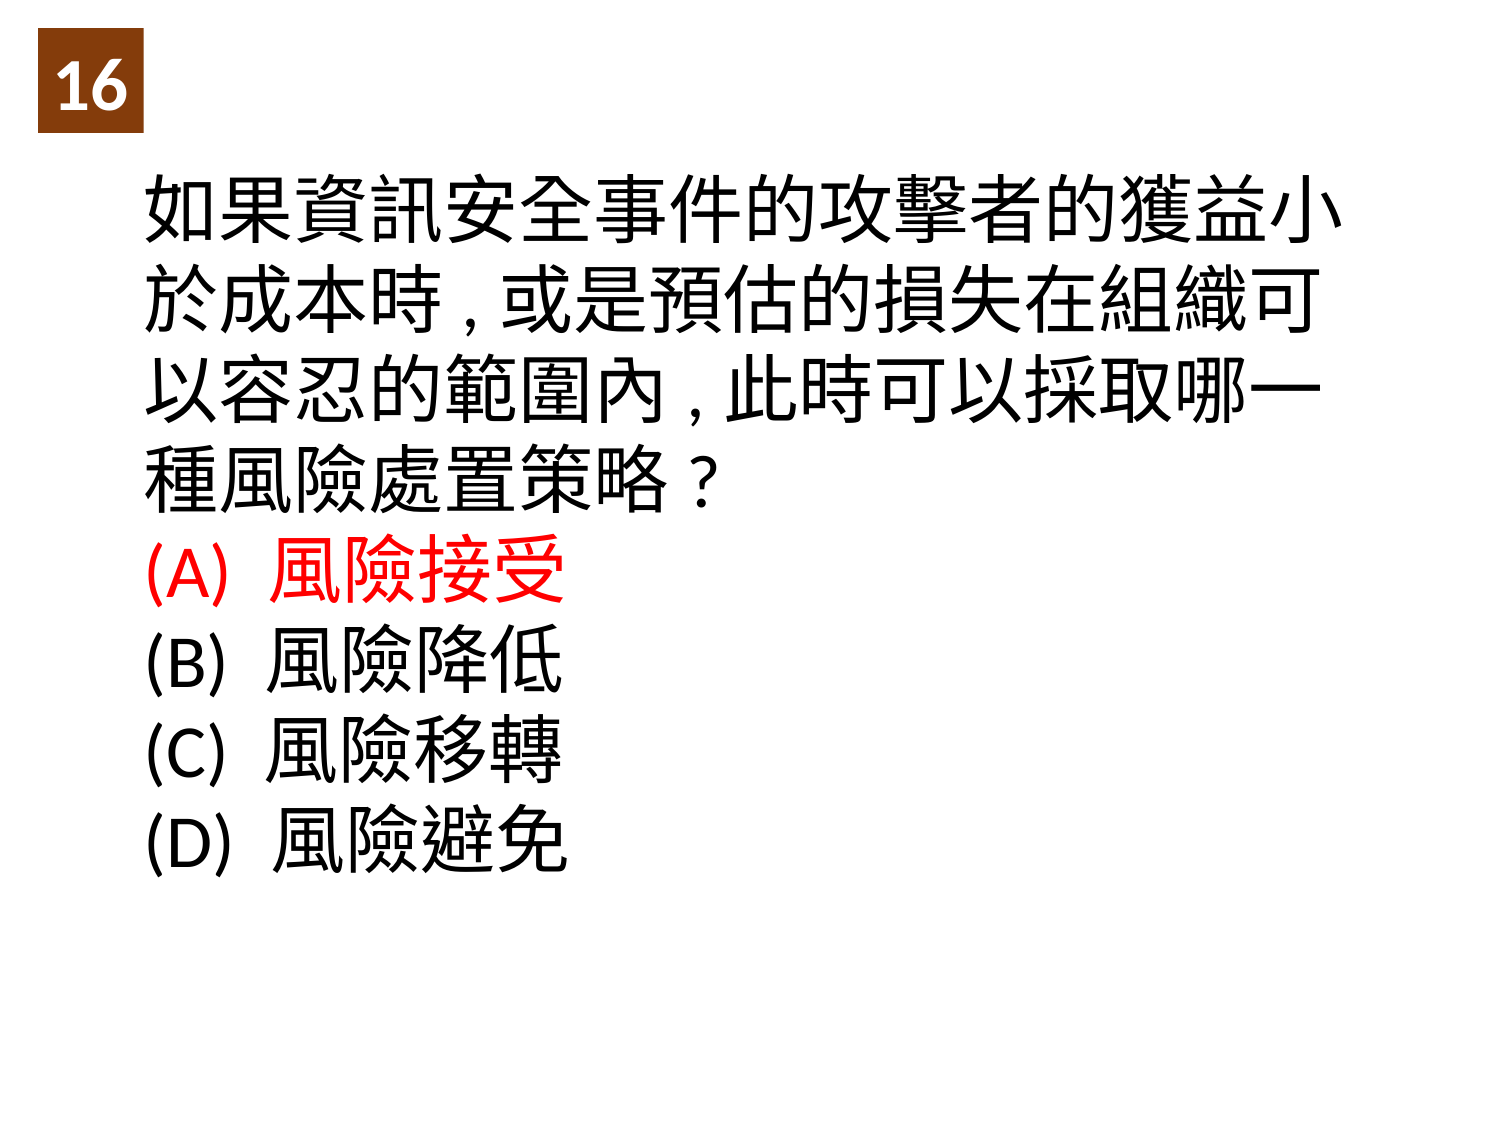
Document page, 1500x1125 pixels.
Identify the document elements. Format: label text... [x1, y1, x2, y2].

text_box 16 [38, 28, 144, 133]
text_box 如果資訊安全事件的攻擊者的獲益小於成本時,或是預估的損失在組織可以容忍的範圍內,此時可以採取哪一種風險處置策略? (A) 風險接受 (B) 風險降低 (C) 風險移轉 (D) 風險避免 [128, 155, 1372, 890]
